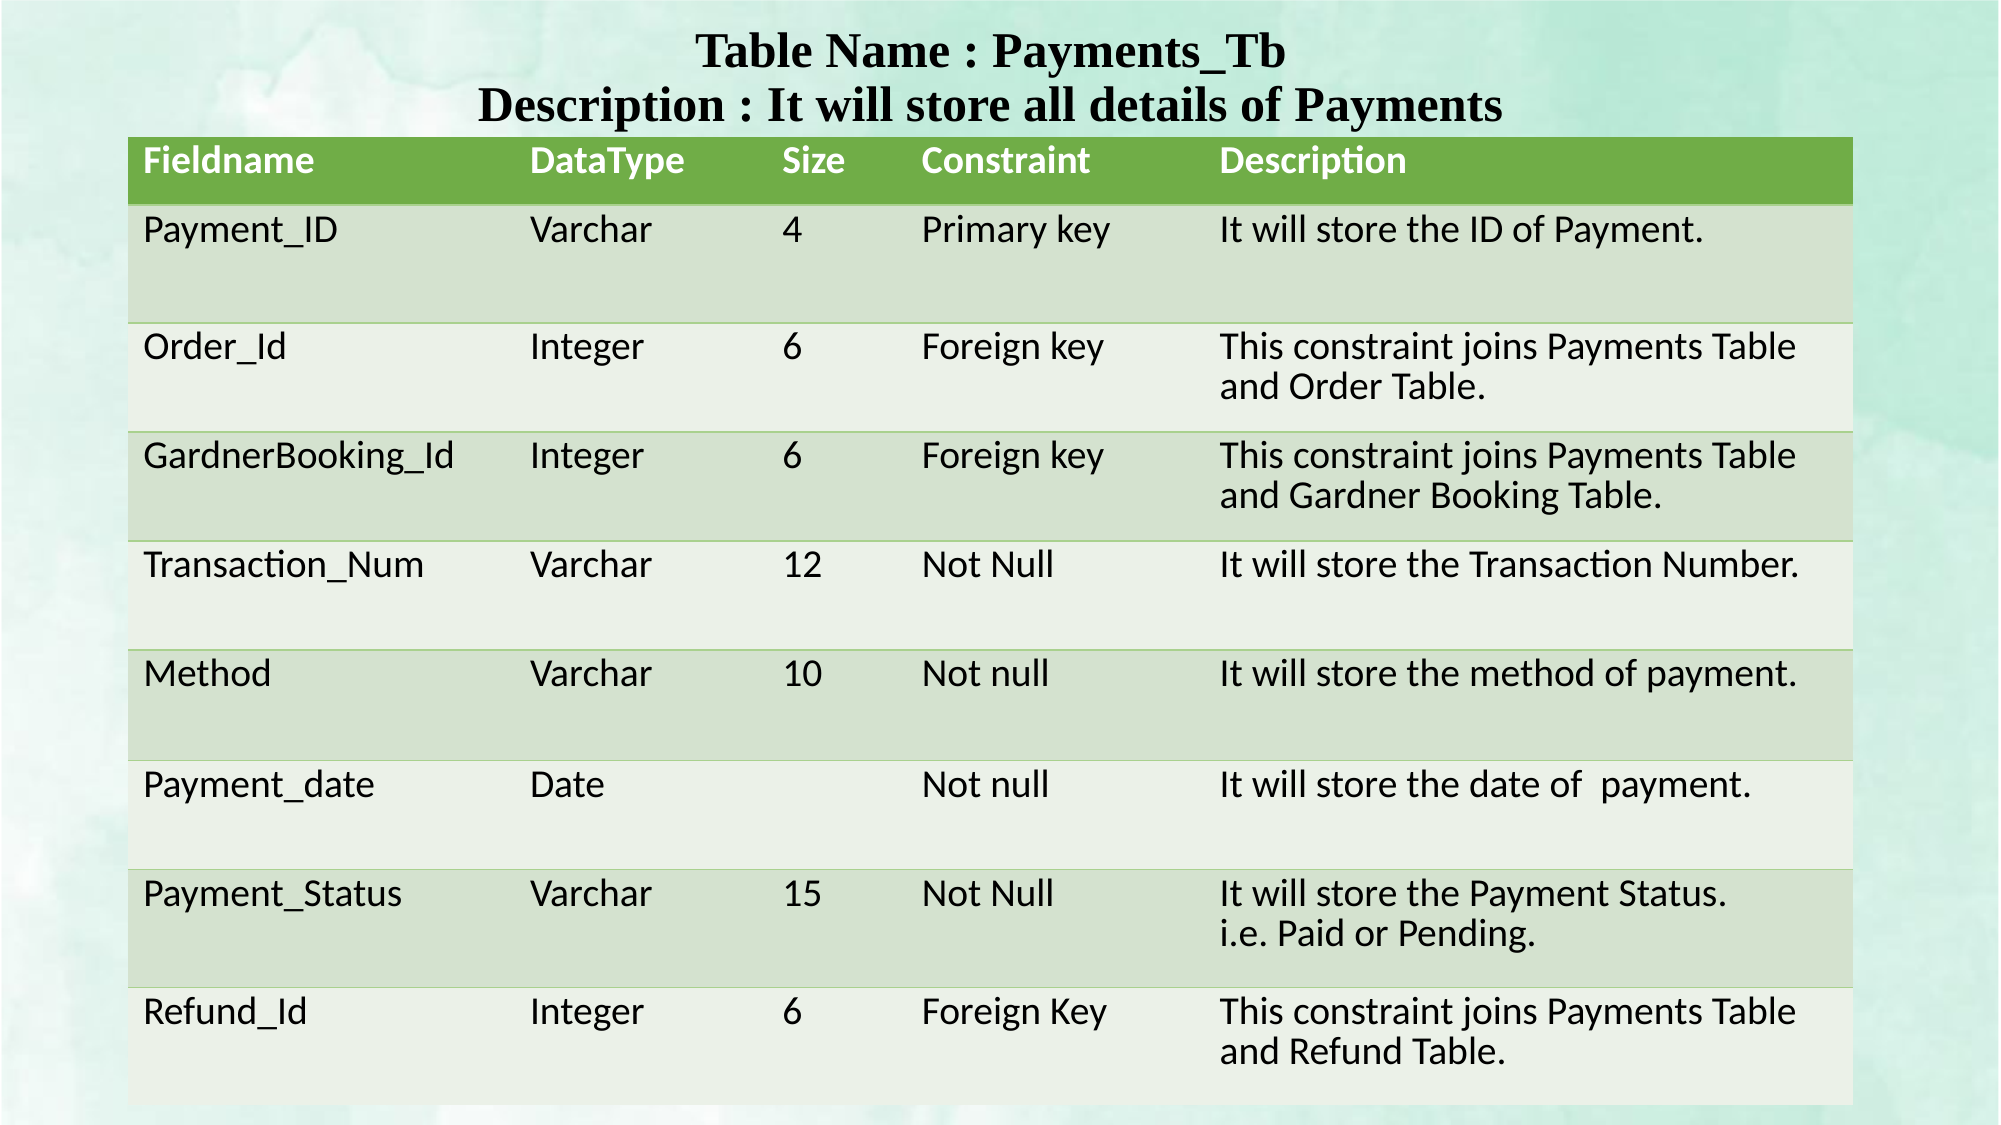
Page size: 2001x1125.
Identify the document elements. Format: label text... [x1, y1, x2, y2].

table_cell It will store the Transaction Number. [1205, 542, 1853, 649]
table_cell GardnerBooking_Id [128, 433, 515, 540]
table_header Description [1205, 137, 1853, 204]
title Table Name : Payments_Tb Description : It will store all details of Payments [128, 0, 1854, 187]
table_header Fieldname [128, 137, 515, 204]
table_cell Transaction_Num [128, 542, 515, 649]
table_cell Not Null [907, 870, 1205, 987]
table_cell Varchar [515, 206, 767, 322]
table_cell This constraint joins Payments Table and Refund Table. [1205, 988, 1853, 1105]
table_cell Not null [907, 651, 1205, 760]
table_cell It will store the Payment Status. i.e. Paid or Pending. [1205, 870, 1853, 987]
table_cell Not null [907, 761, 1205, 869]
table_cell 10 [767, 651, 907, 760]
table_header Constraint [907, 137, 1205, 204]
table_cell This constraint joins Payments Table and Order Table. [1205, 324, 1853, 431]
table_cell Order_Id [128, 324, 515, 431]
table_cell Date [515, 761, 767, 869]
table_cell Varchar [515, 651, 767, 760]
table_cell Payment_date [128, 761, 515, 869]
table_cell 4 [767, 206, 907, 322]
table_cell 15 [767, 870, 907, 987]
table_cell Integer [515, 433, 767, 540]
table_cell [767, 761, 907, 869]
table_cell Integer [515, 324, 767, 431]
table_cell Refund_Id [128, 988, 515, 1105]
table_cell Foreign Key [907, 988, 1205, 1105]
table_cell 6 [767, 988, 907, 1105]
table_cell Payment_Status [128, 870, 515, 987]
table_cell Not Null [907, 542, 1205, 649]
table_cell 6 [767, 433, 907, 540]
table_cell Varchar [515, 542, 767, 649]
table_cell It will store the ID of Payment. [1205, 206, 1853, 322]
table_cell It will store the method of payment. [1205, 651, 1853, 760]
table_header Size [767, 137, 907, 204]
picture [3, 1, 1999, 1123]
table_cell 12 [767, 542, 907, 649]
table_cell Method [128, 651, 515, 760]
table_cell Primary key [907, 206, 1205, 322]
table_header DataType [515, 137, 767, 204]
table_cell Payment_ID [128, 206, 515, 322]
table_cell 6 [767, 324, 907, 431]
table_cell It will store the date of payment. [1205, 761, 1853, 869]
table_cell Integer [515, 988, 767, 1105]
table_cell Varchar [515, 870, 767, 987]
table_cell Foreign key [907, 324, 1205, 431]
table_cell This constraint joins Payments Table and Gardner Booking Table. [1205, 433, 1853, 540]
table_cell Foreign key [907, 433, 1205, 540]
